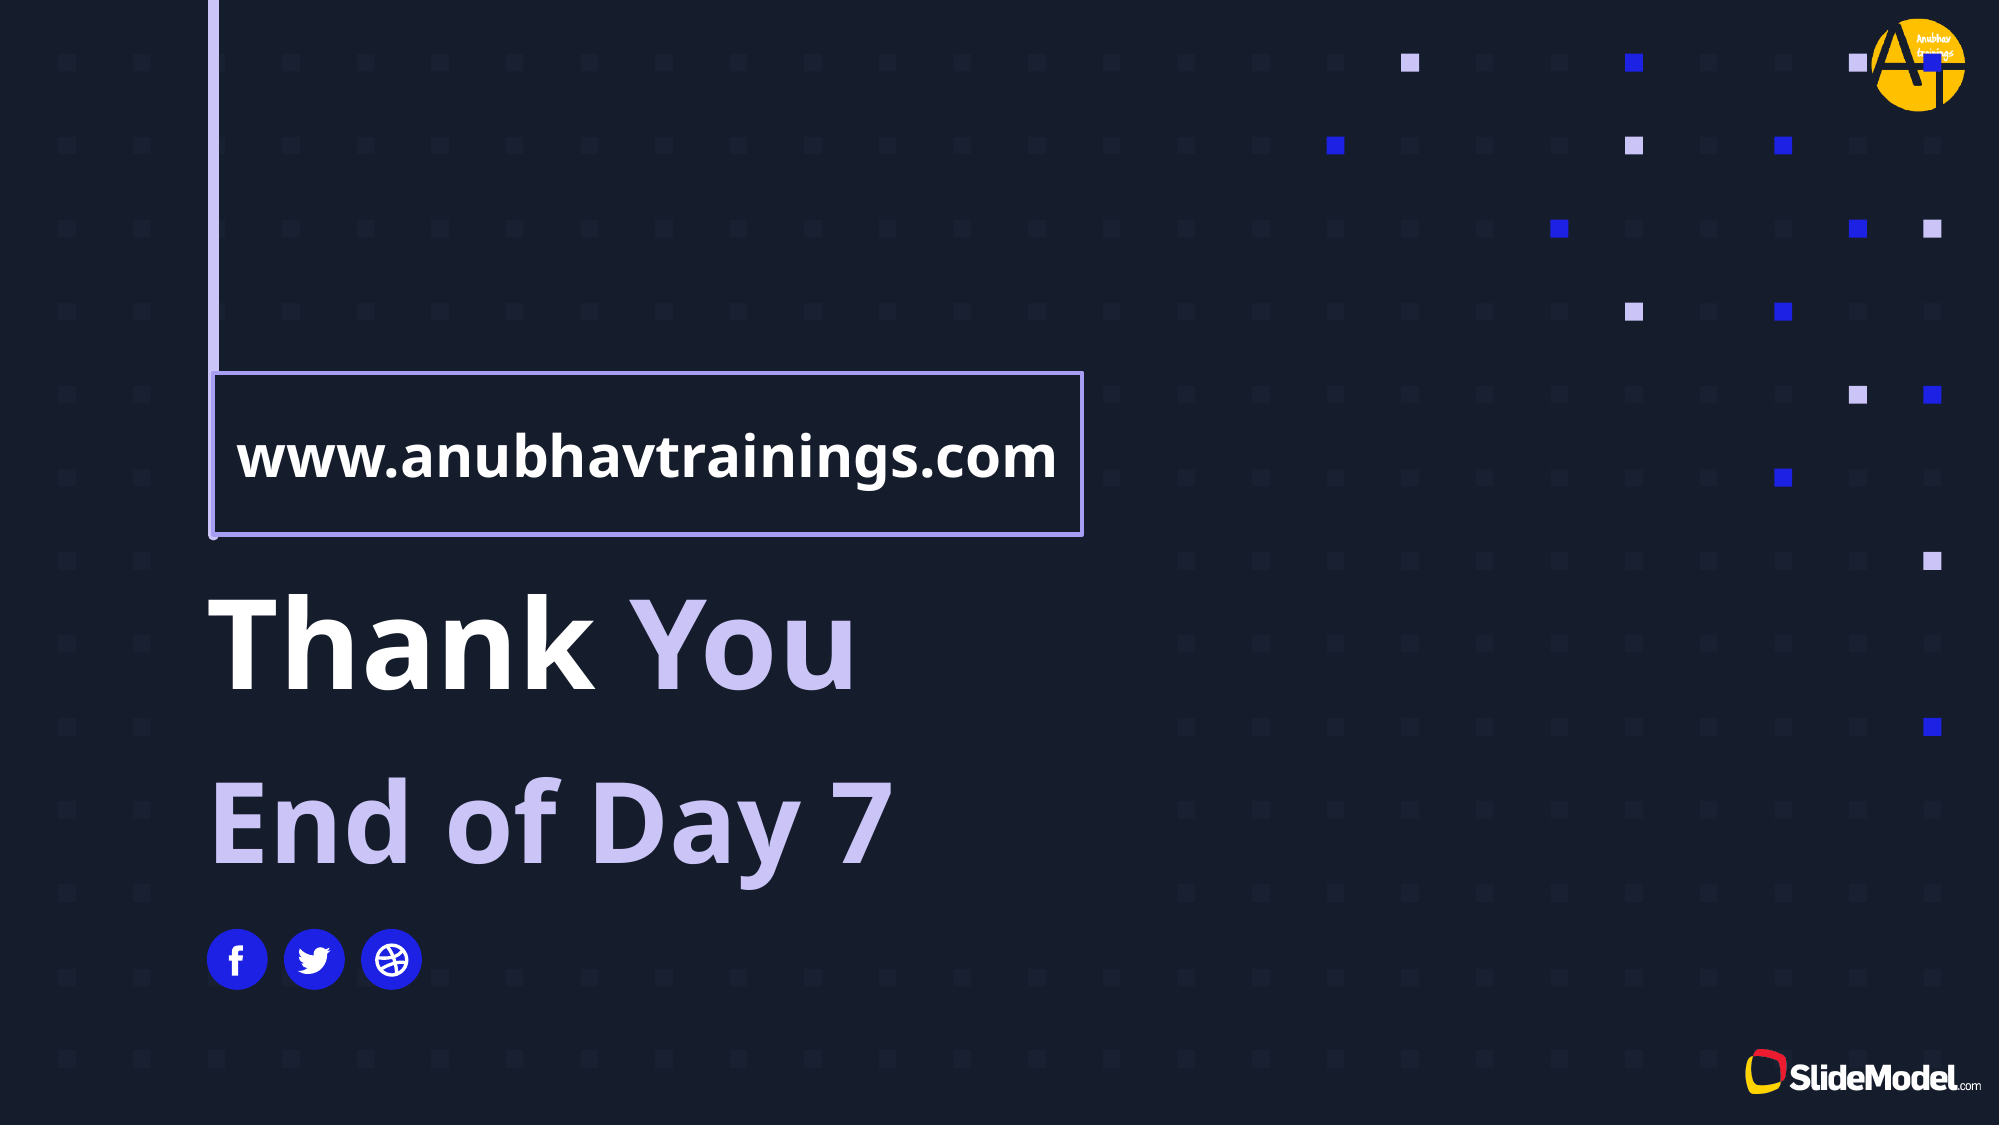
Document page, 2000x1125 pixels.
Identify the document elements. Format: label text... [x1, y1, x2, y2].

text_box End of Day 7 [206, 751, 1123, 887]
text_box www.anubhavtrainings.com [217, 371, 1084, 537]
picture [1862, 12, 1970, 119]
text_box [206, 928, 423, 991]
text_box Thank You [206, 564, 1123, 715]
picture [1744, 1049, 1981, 1095]
